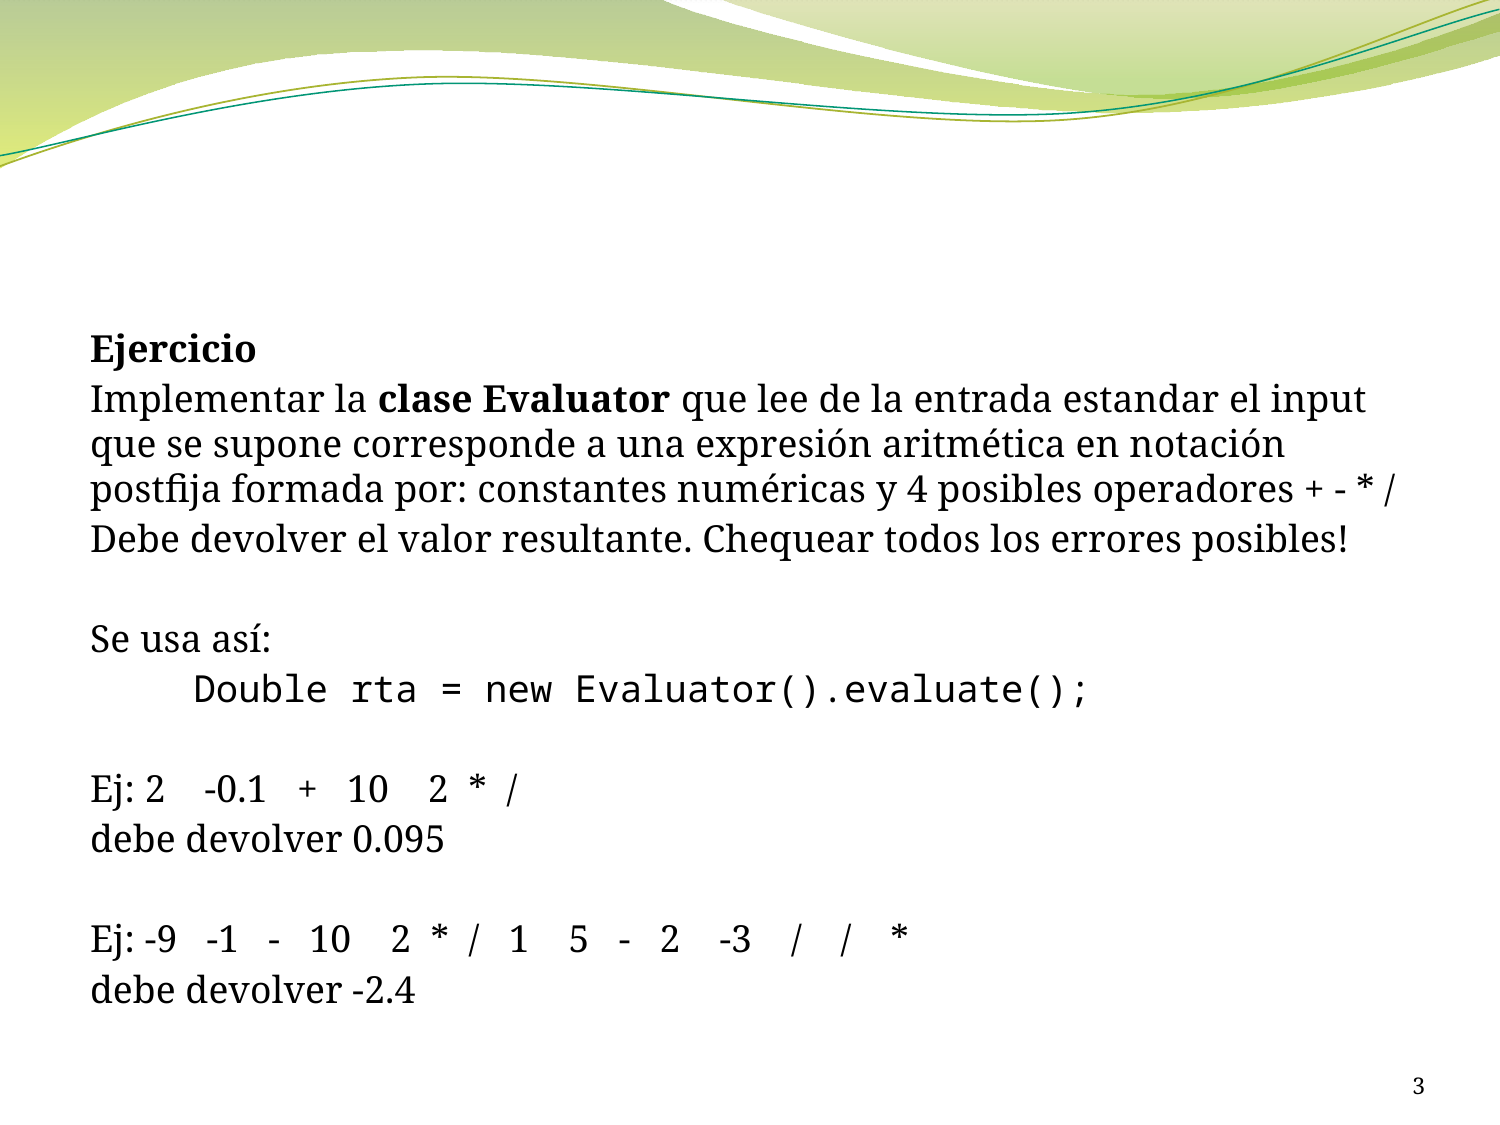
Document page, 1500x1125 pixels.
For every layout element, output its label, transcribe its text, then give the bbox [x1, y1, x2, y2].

slide_number 3 [1299, 1042, 1425, 1103]
list Ejercicio Implementar la clase Evaluator que lee de la entrada estandar el input que se supone corresponde a una expresión aritmética en notación postfija formada por: constantes numéricas y 4 posibles operadores + - * / Debe devolver el valor resultante. Chequear todos los errores posibles! Se usa así: Double rta = new Evaluator().evaluate(); Ej: 2 -0.1 + 10 2 * / debe devolver 0.095 Ej: -9 -1 - 10 2 * / 1 5 - 2 -3 / / * debe devolver -2.4 [75, 317, 1425, 1038]
